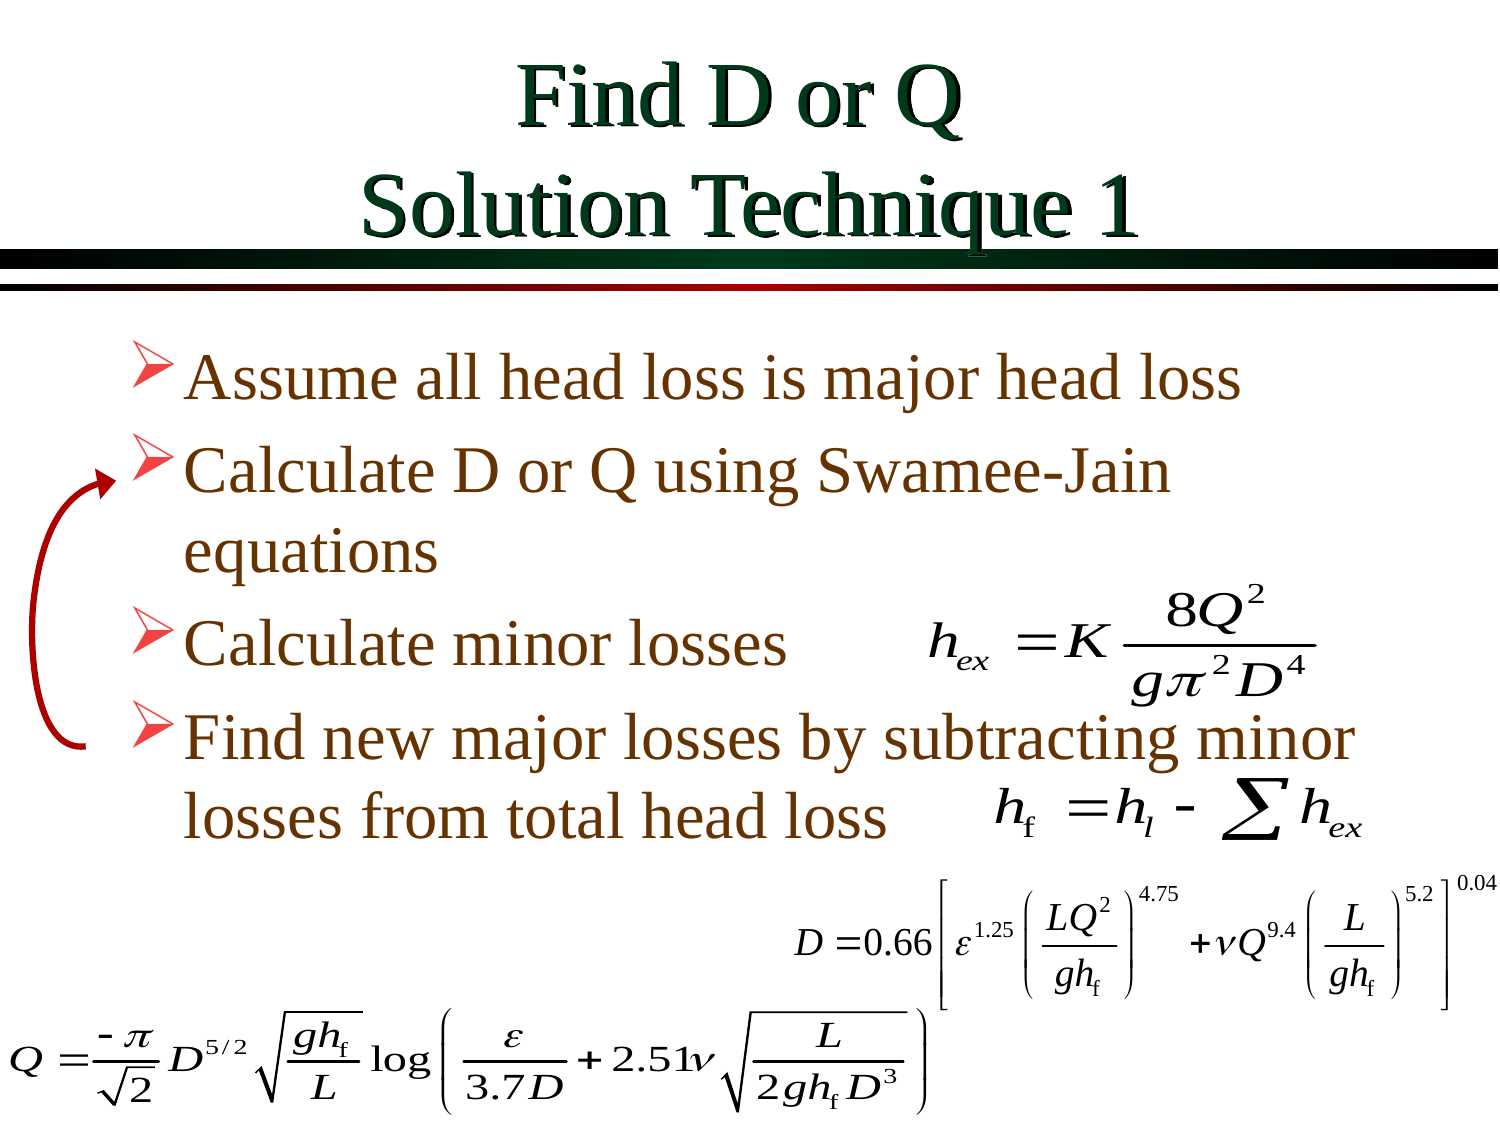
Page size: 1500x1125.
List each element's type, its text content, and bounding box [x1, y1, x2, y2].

text_box [31, 471, 117, 747]
title Find D or Q Solution Technique 1 [112, 49, 1388, 238]
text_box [922, 576, 1324, 713]
list Assume all head loss is major head loss Calculate D or Q using Swamee-Jain equations Calculate minor losses Find new major losses by subtracting minor losses from total head loss [112, 324, 1388, 1001]
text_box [5, 1004, 937, 1119]
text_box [790, 867, 1500, 1016]
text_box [988, 775, 1375, 848]
